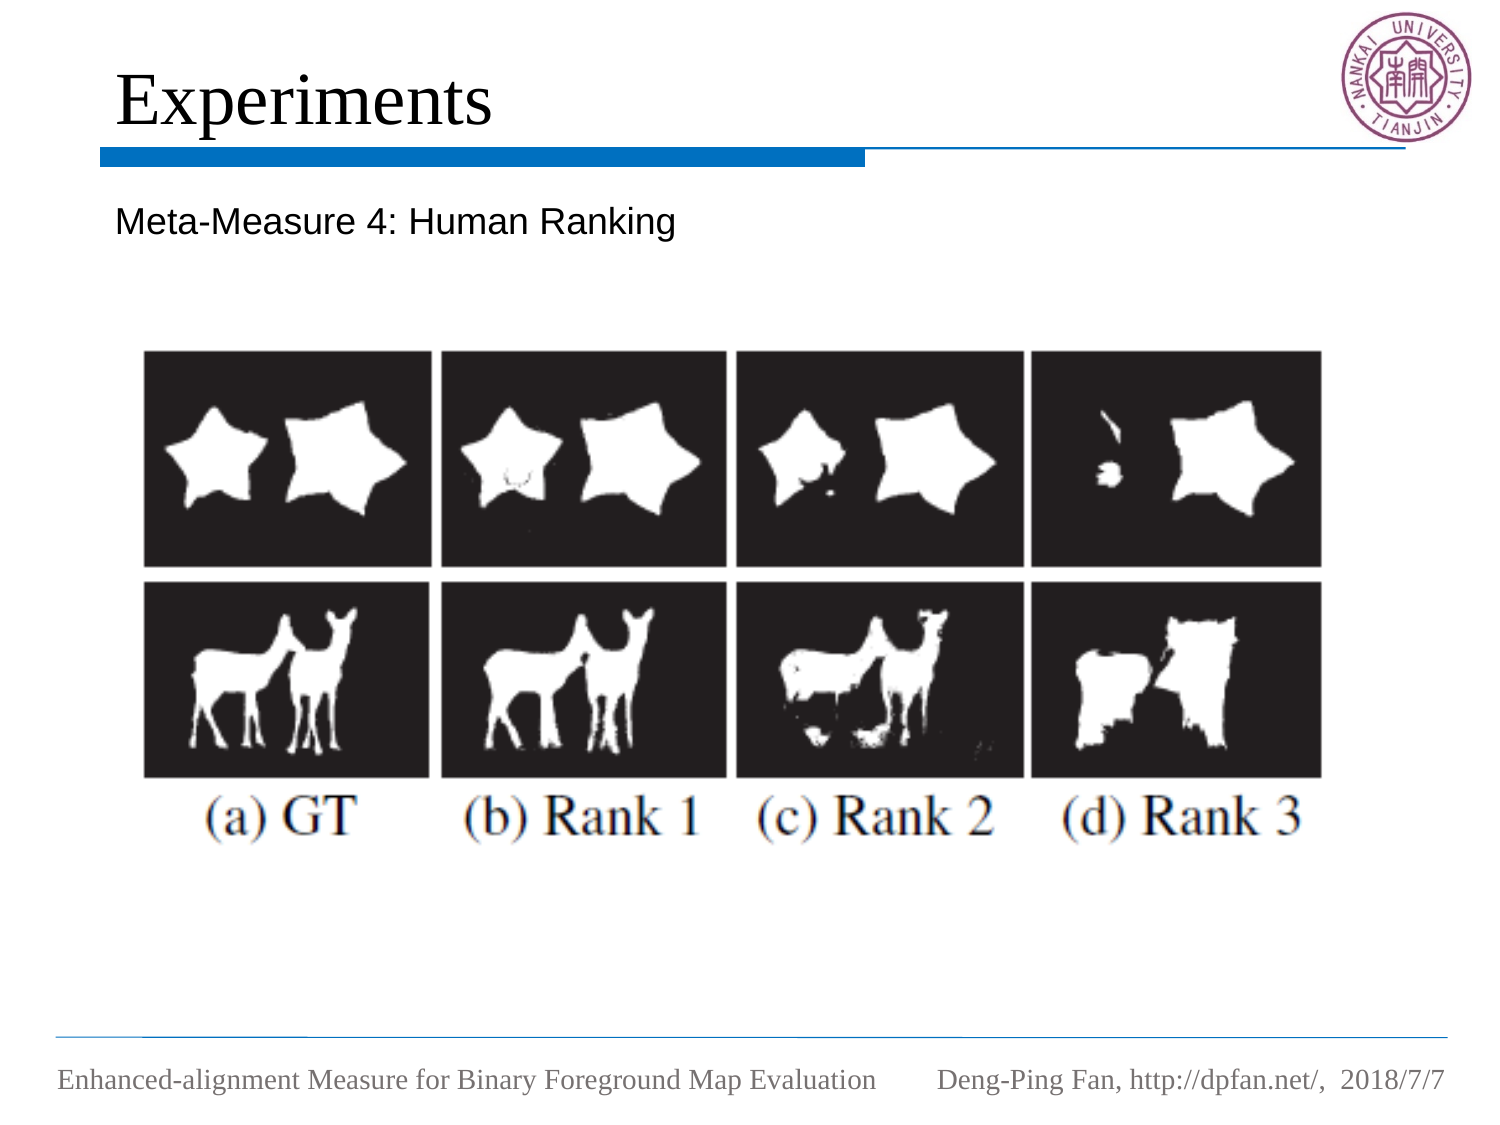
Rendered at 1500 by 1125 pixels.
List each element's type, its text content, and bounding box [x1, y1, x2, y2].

picture [129, 337, 1332, 863]
picture [1340, 11, 1472, 143]
text_box Meta-Measure 4: Human Ranking [100, 190, 1429, 295]
title Experiments [100, 33, 1332, 168]
